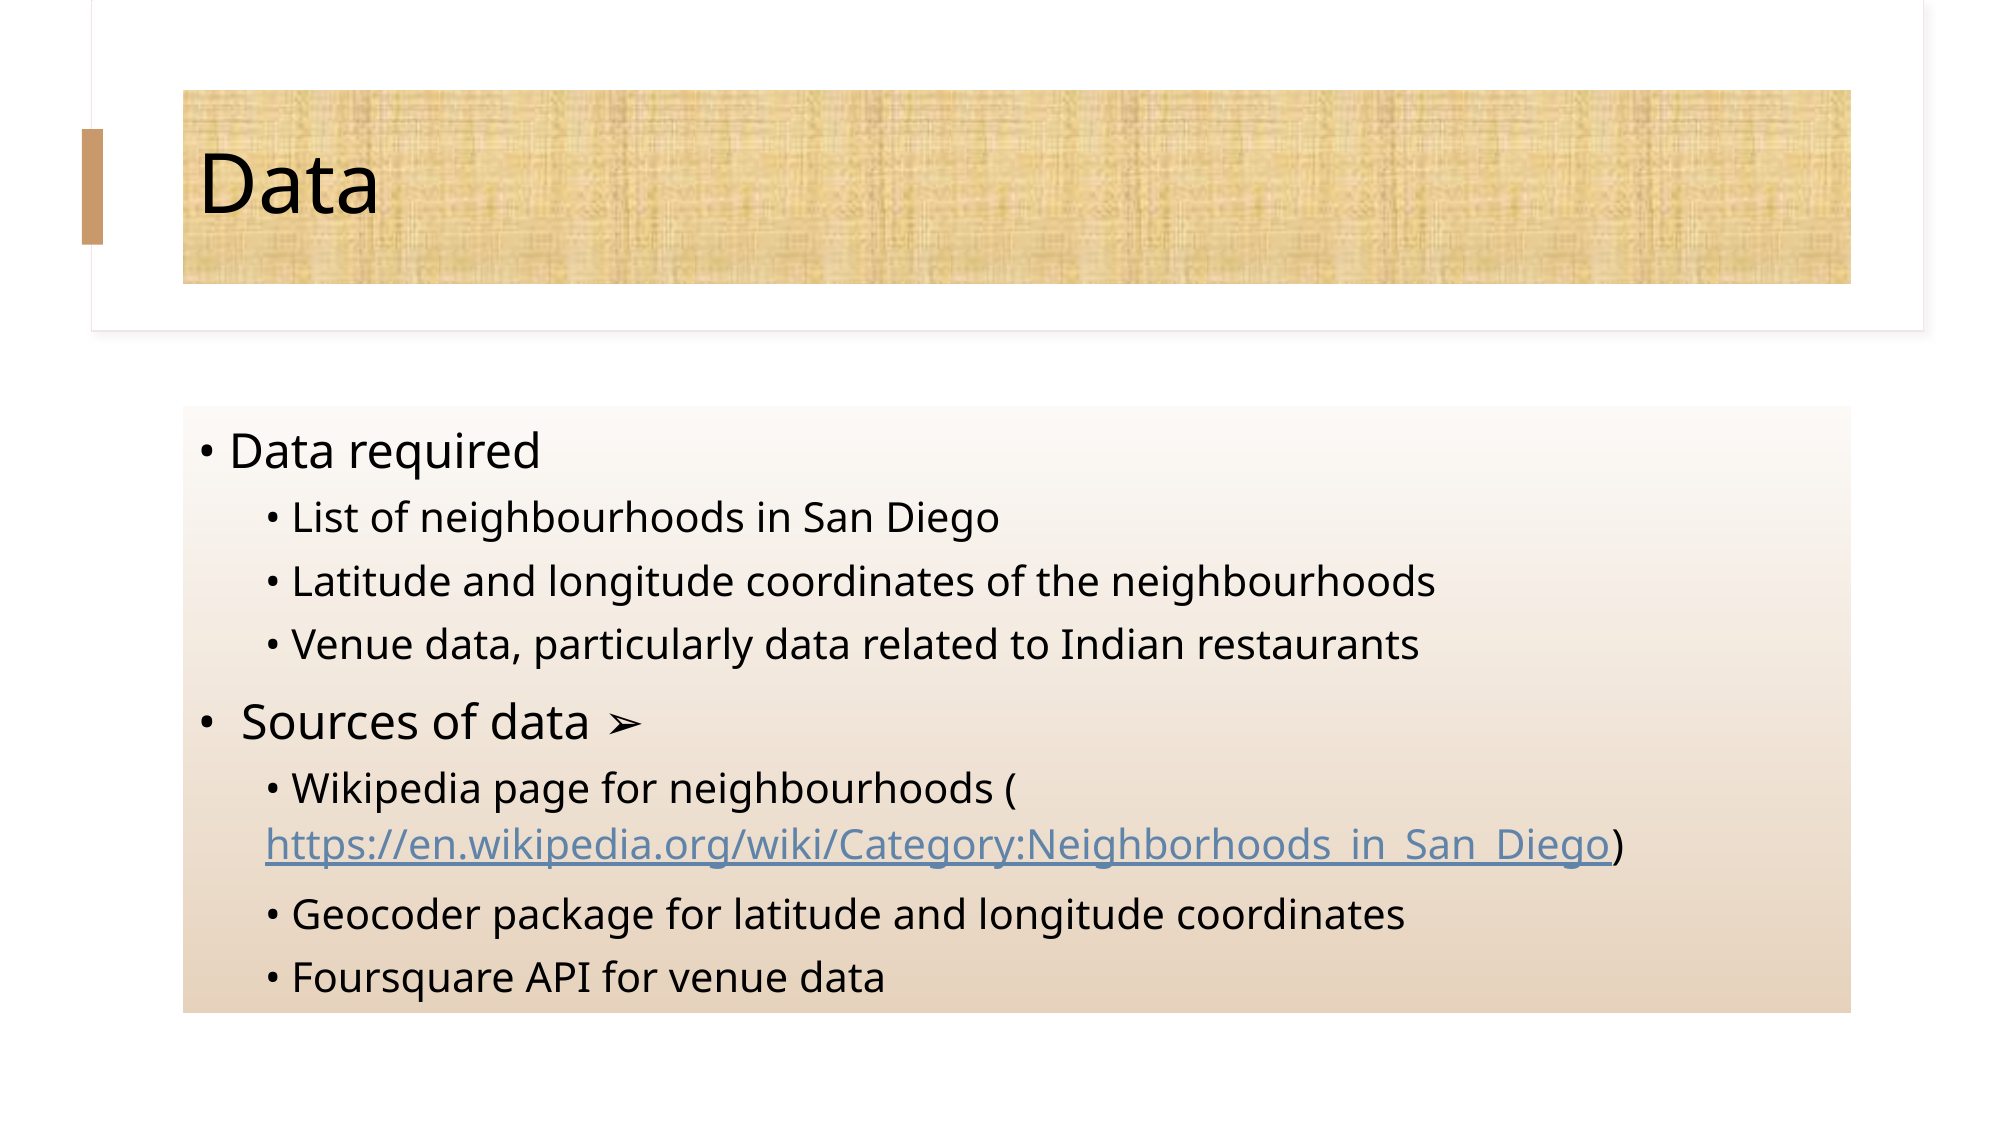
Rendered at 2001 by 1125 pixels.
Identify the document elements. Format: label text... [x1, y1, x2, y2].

list • Data required • List of neighbourhoods in San Diego • Latitude and longitude coordinates of the neighbourhoods • Venue data, particularly data related to Indian restaurants • Sources of data ➢ • Wikipedia page for neighbourhoods (https://en.wikipedia.org/wiki/Category:Neighborhoods_in_San_Diego) • Geocoder package for latitude and longitude coordinates • Foursquare API for venue data [183, 406, 1851, 1013]
title Data [183, 90, 1851, 284]
